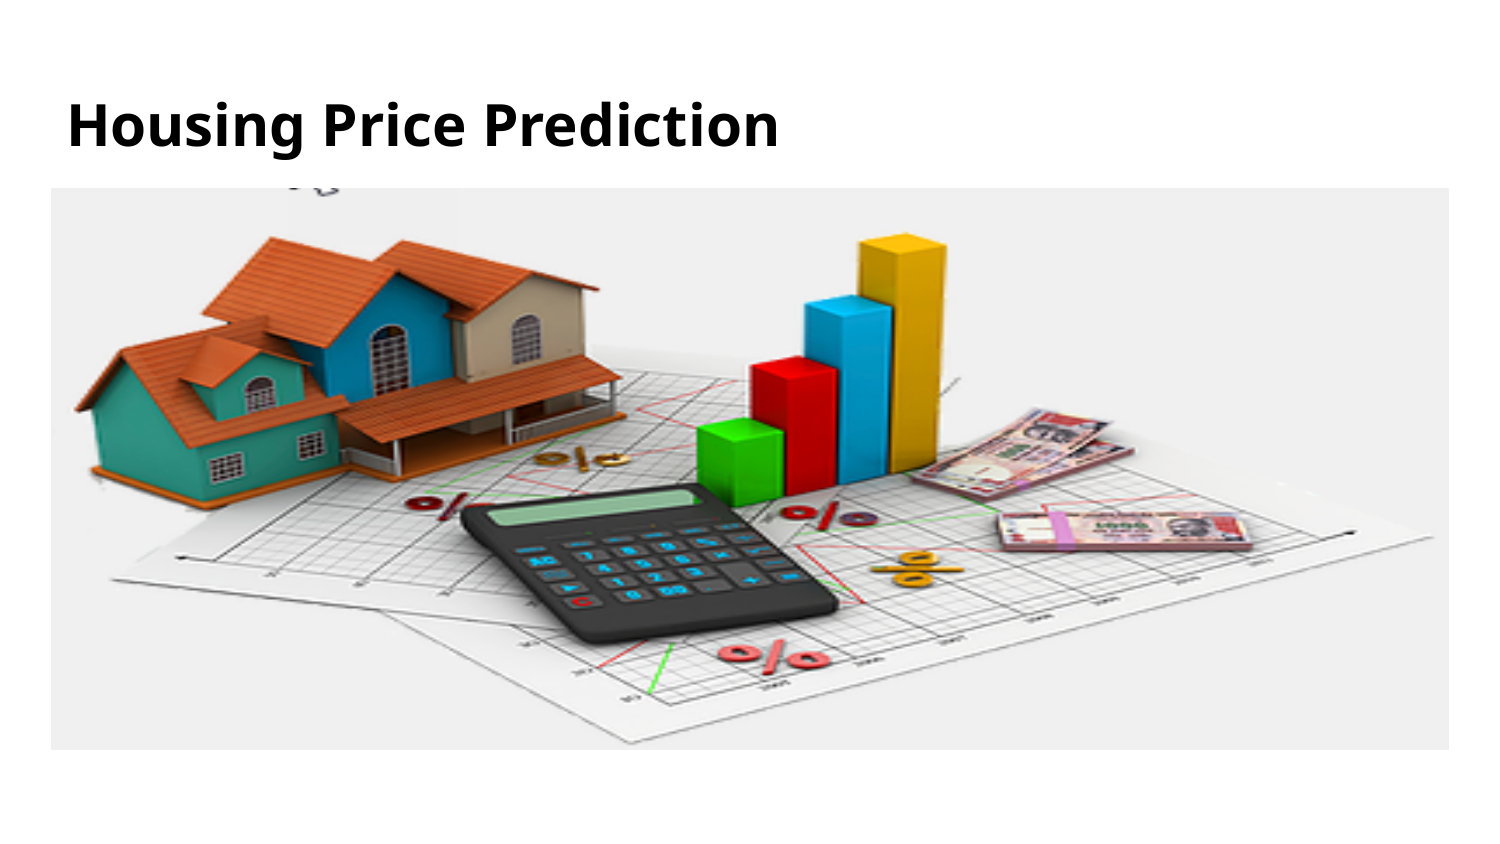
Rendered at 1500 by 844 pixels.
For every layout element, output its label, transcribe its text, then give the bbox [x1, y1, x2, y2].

title Housing Price Prediction [51, 72, 1449, 167]
picture [50, 188, 1450, 750]
